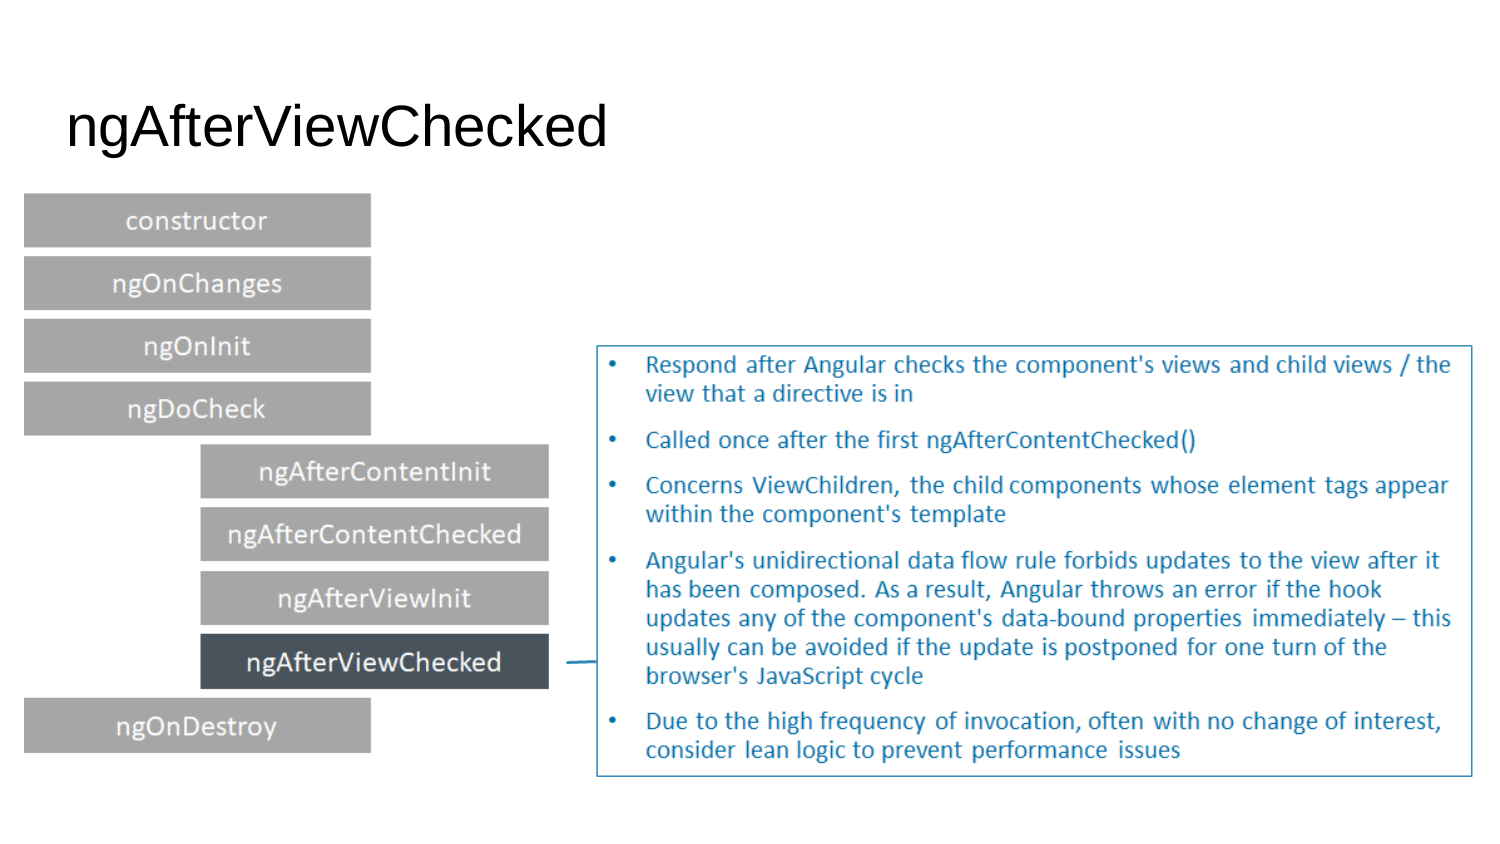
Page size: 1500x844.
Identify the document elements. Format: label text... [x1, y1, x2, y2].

picture [24, 191, 1476, 782]
title ngAfterViewChecked [51, 72, 1449, 167]
